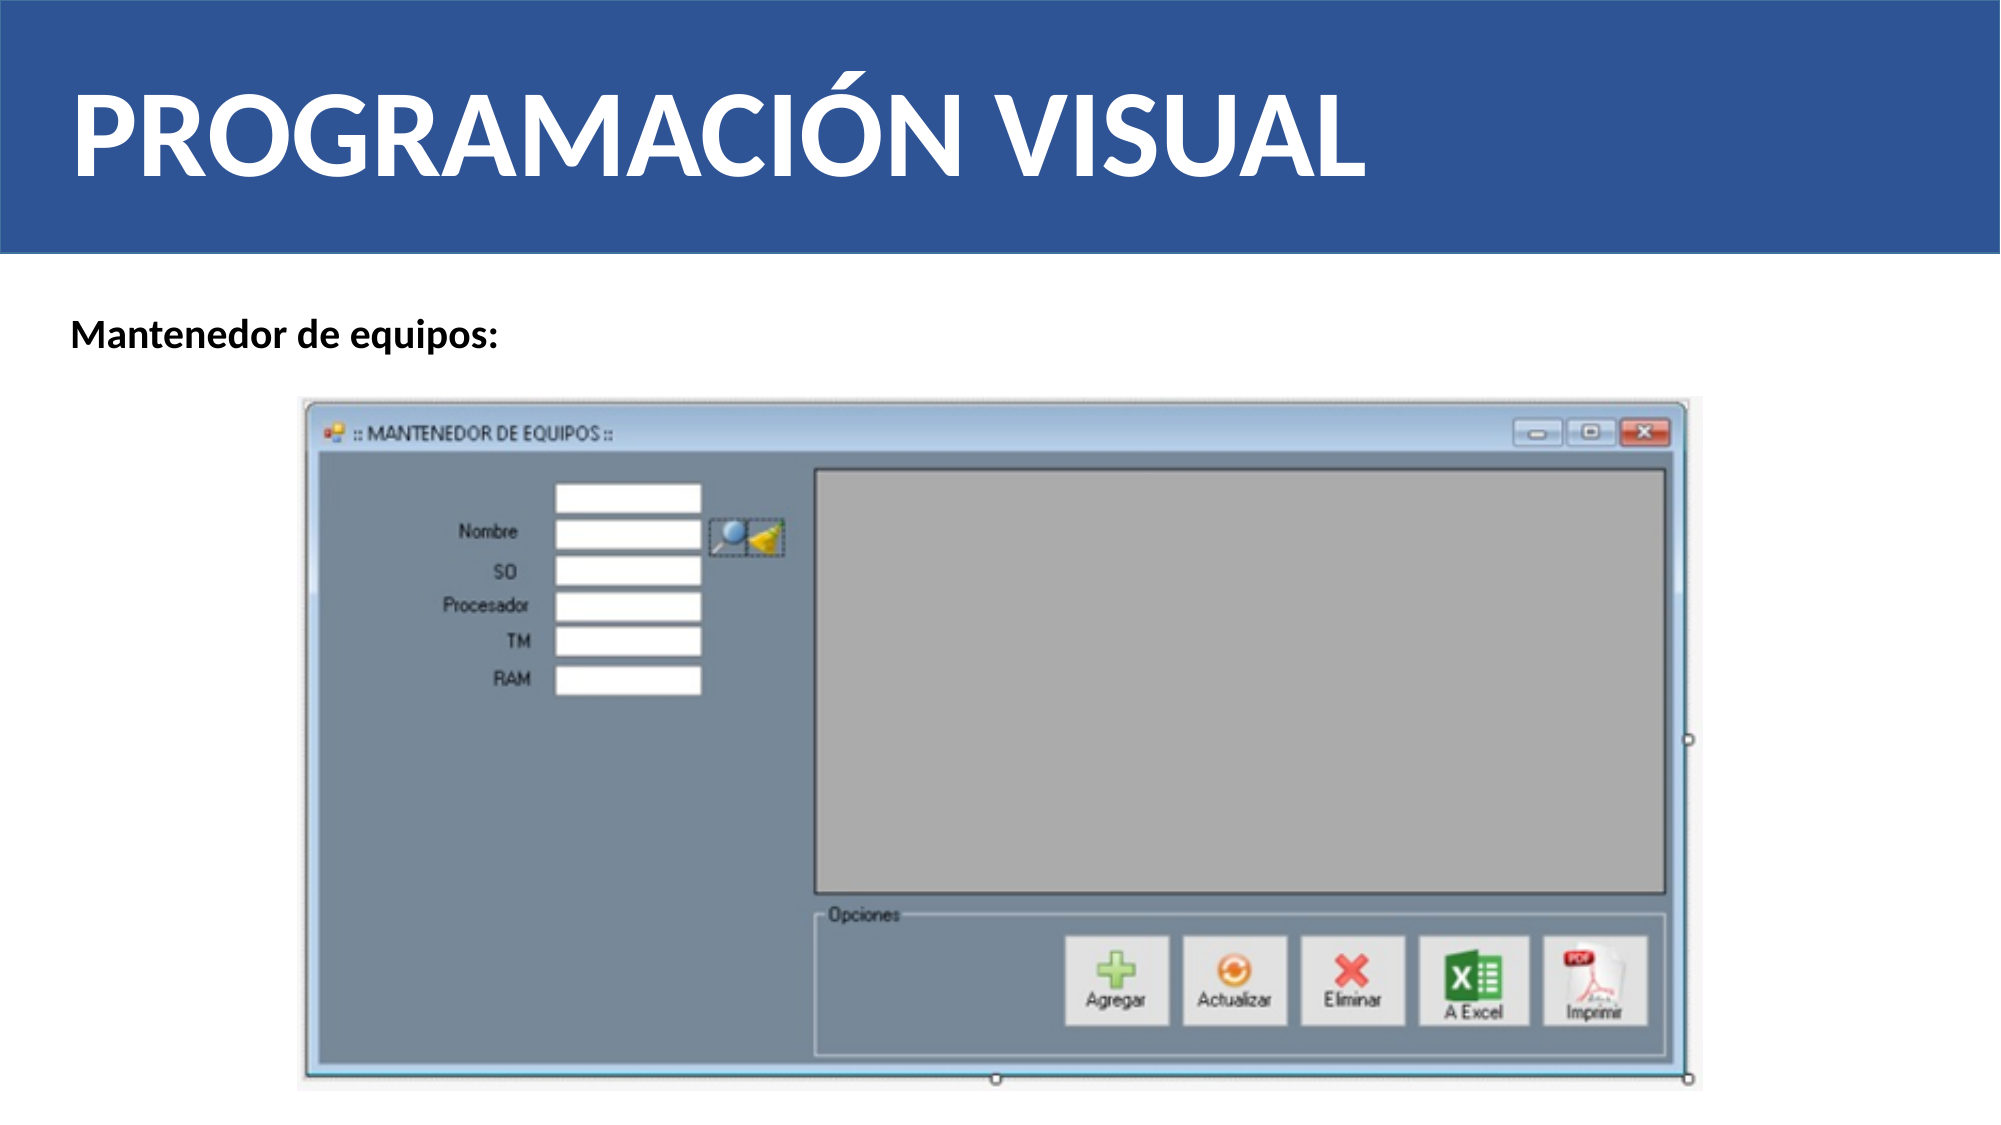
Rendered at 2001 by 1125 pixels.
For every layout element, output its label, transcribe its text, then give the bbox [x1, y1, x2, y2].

text_box Mantenedor de equipos: [55, 284, 980, 373]
text_box PROGRAMACIÓN VISUAL [0, 0, 2000, 254]
picture [297, 396, 1703, 1091]
